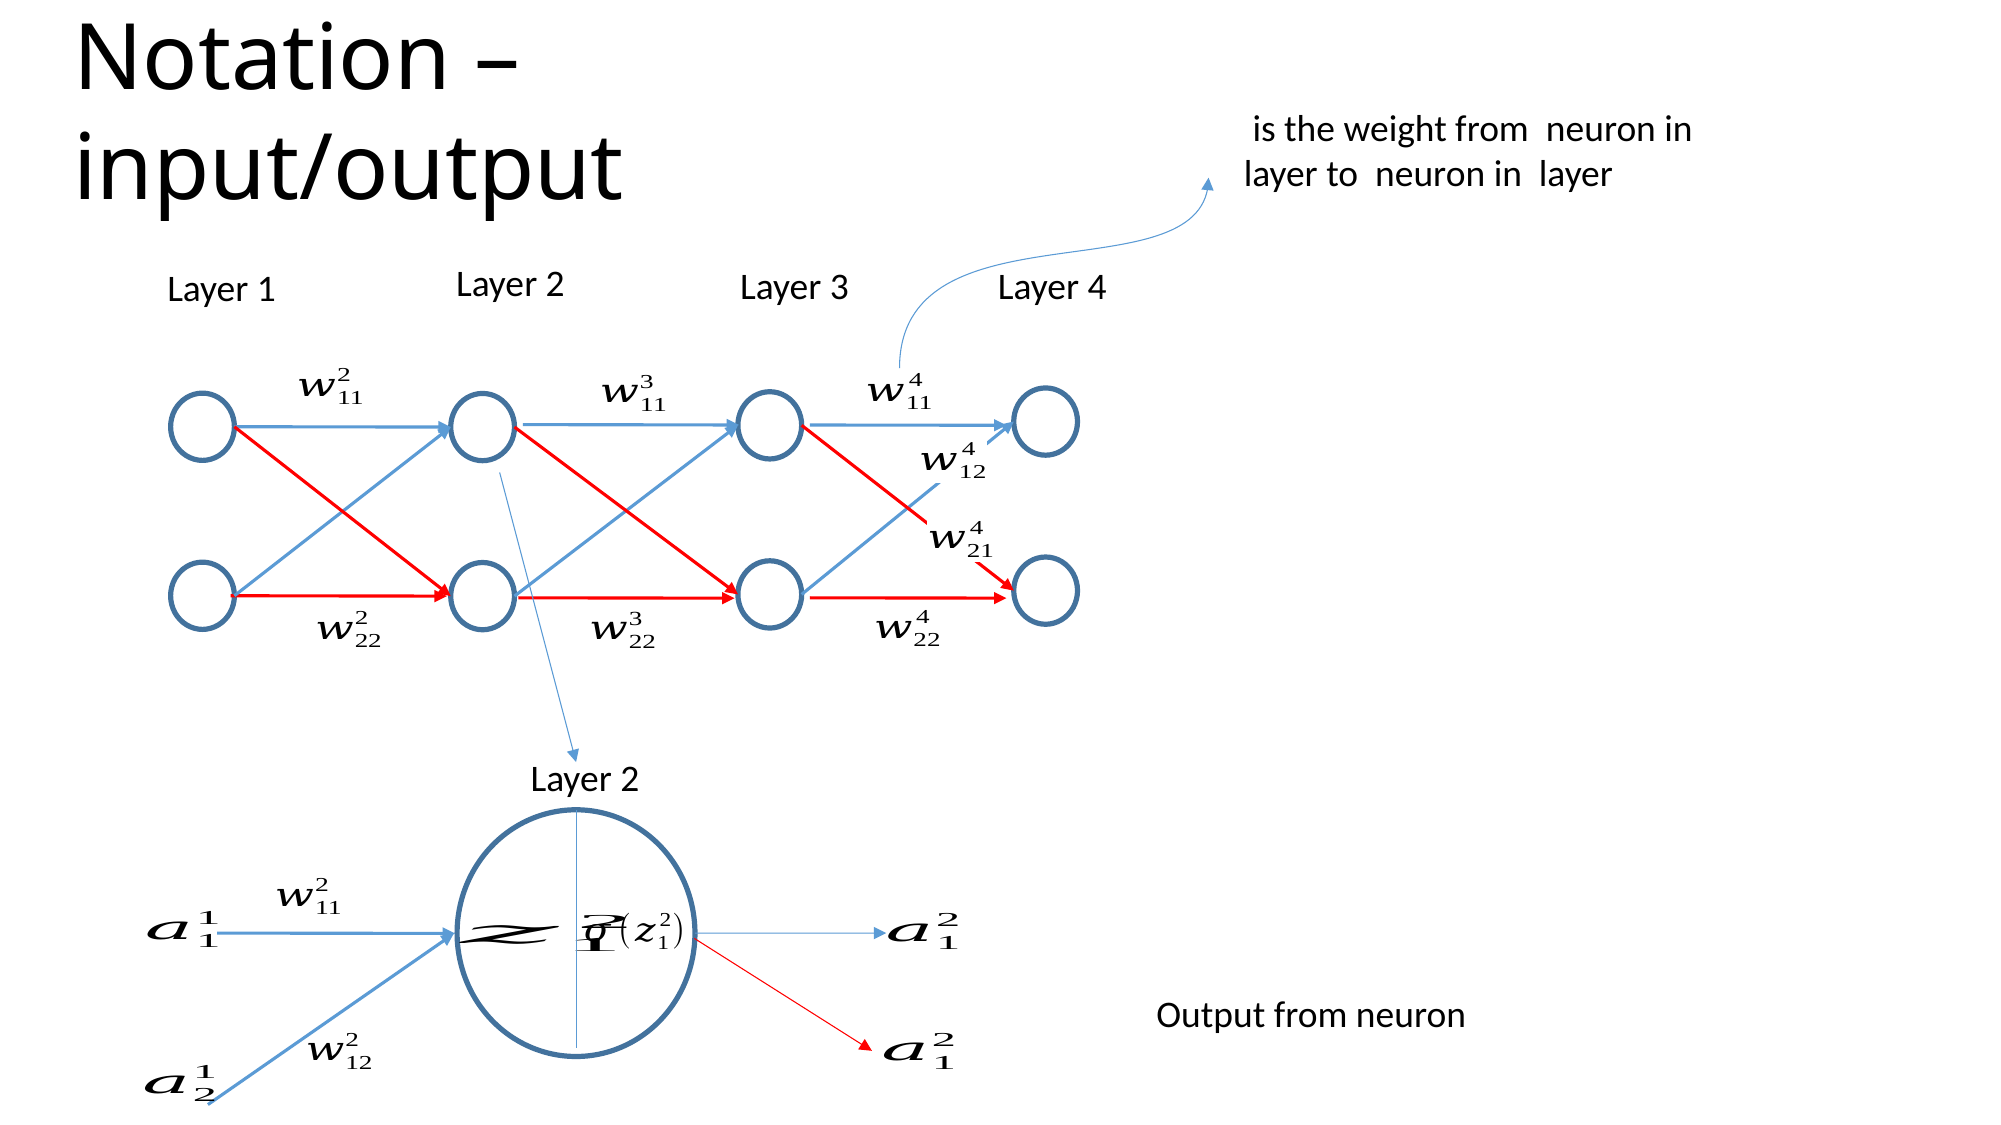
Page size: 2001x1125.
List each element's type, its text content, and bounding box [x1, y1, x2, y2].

text_box [456, 808, 696, 1058]
text_box Layer 3 [725, 254, 872, 315]
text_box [694, 938, 872, 1051]
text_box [499, 472, 577, 763]
text_box Layer 1 [152, 256, 300, 316]
text_box Layer 2 [441, 251, 588, 312]
title Notation – input/output [70, 0, 980, 219]
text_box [958, 118, 1150, 428]
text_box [207, 933, 454, 1105]
text_box Layer 2 [515, 746, 663, 807]
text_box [170, 387, 1078, 630]
